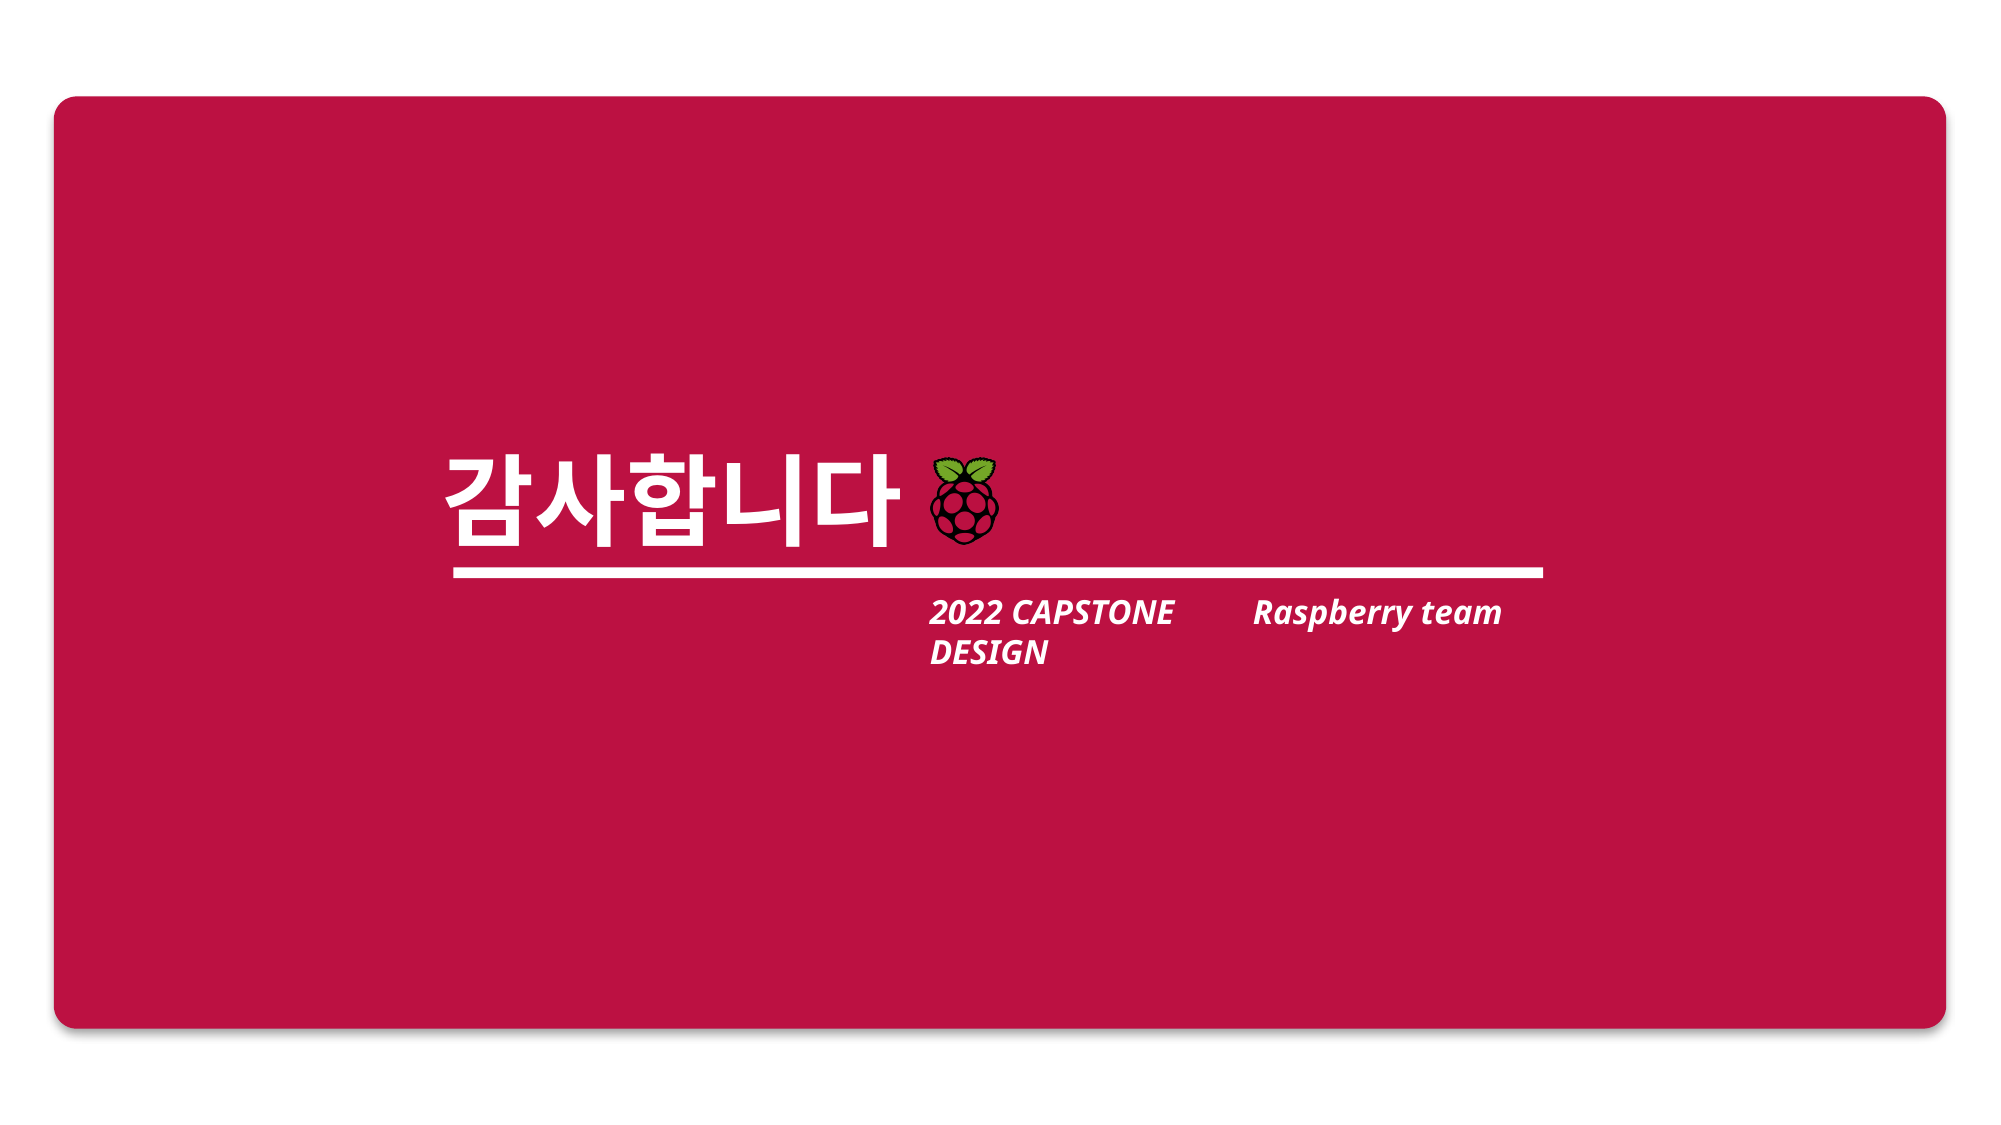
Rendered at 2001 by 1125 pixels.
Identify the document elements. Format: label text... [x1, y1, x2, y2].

text_box 감사합니다 [346, 431, 999, 566]
picture [930, 457, 999, 545]
text_box [452, 566, 1544, 579]
text_box 2022 CAPSTONE Raspberry team DESIGN [914, 583, 1544, 679]
